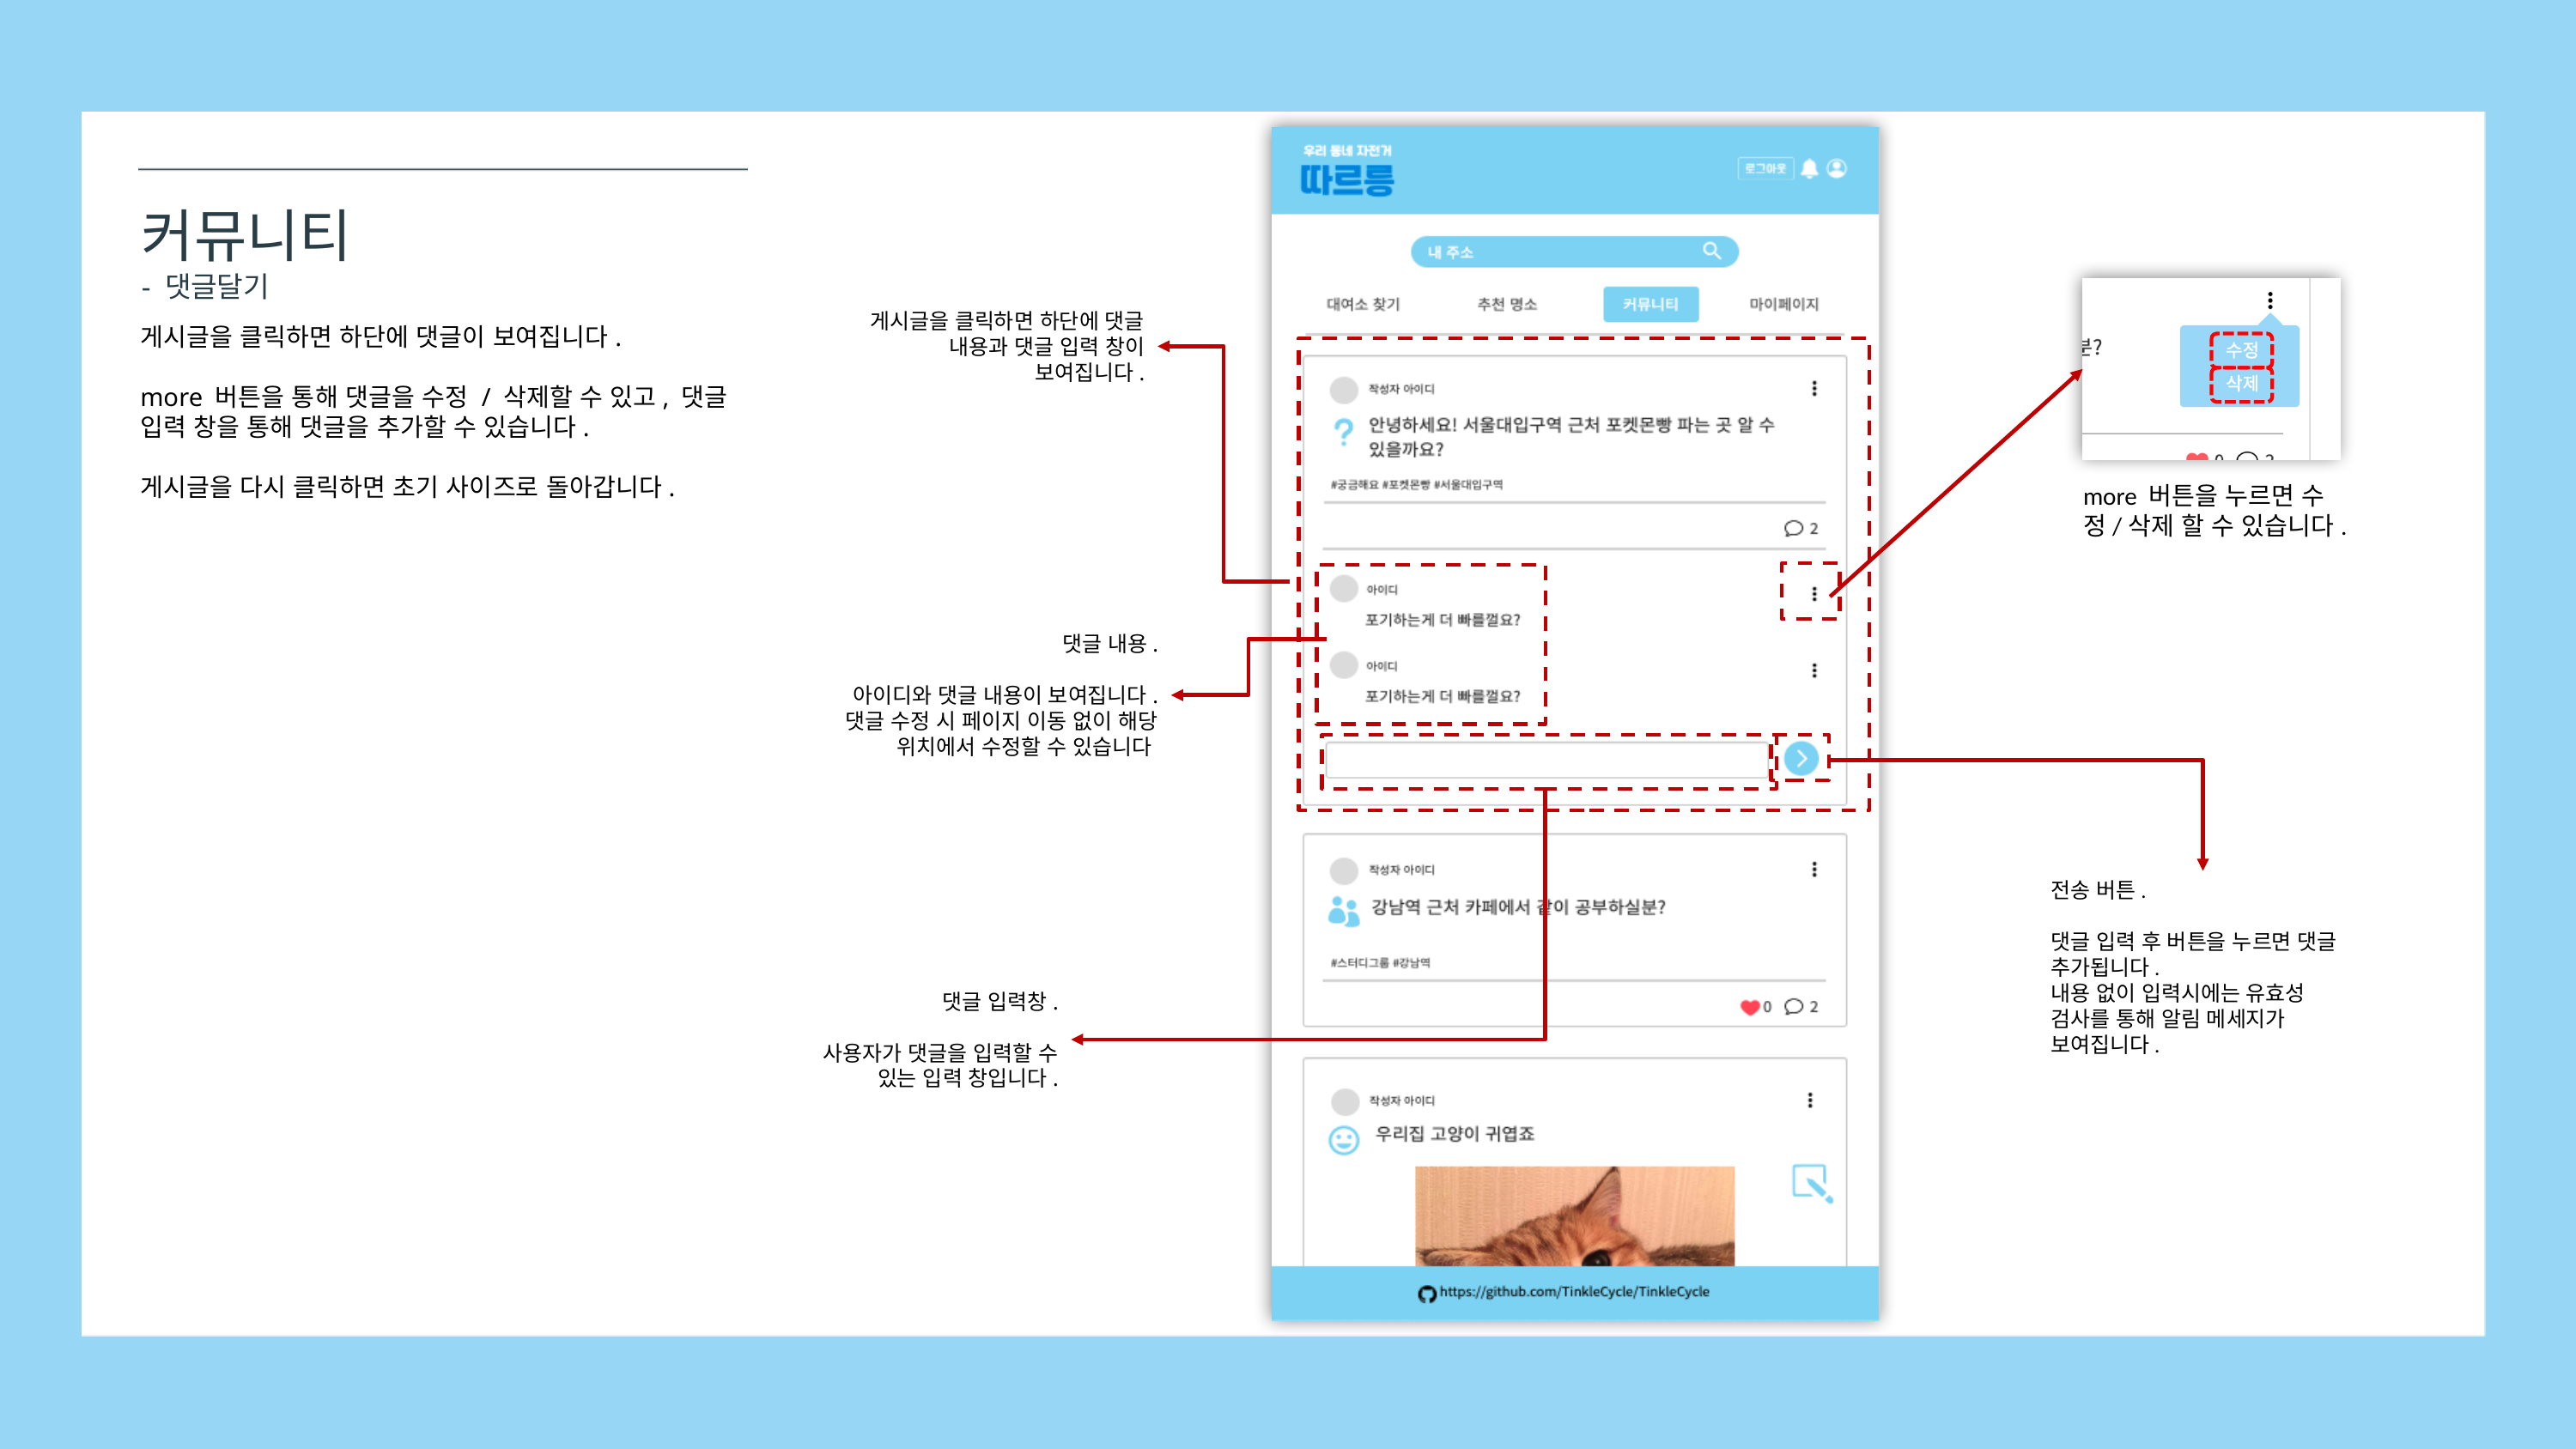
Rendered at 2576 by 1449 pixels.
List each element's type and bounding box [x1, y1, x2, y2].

text_box [138, 167, 748, 173]
text_box [1157, 346, 1291, 582]
text_box [82, 112, 2486, 1337]
text_box [1170, 638, 1327, 697]
picture [2082, 278, 2341, 460]
text_box [1829, 759, 2203, 871]
text_box [1829, 368, 2083, 597]
picture [1271, 127, 1880, 1321]
text_box [1182, 677, 1434, 1153]
